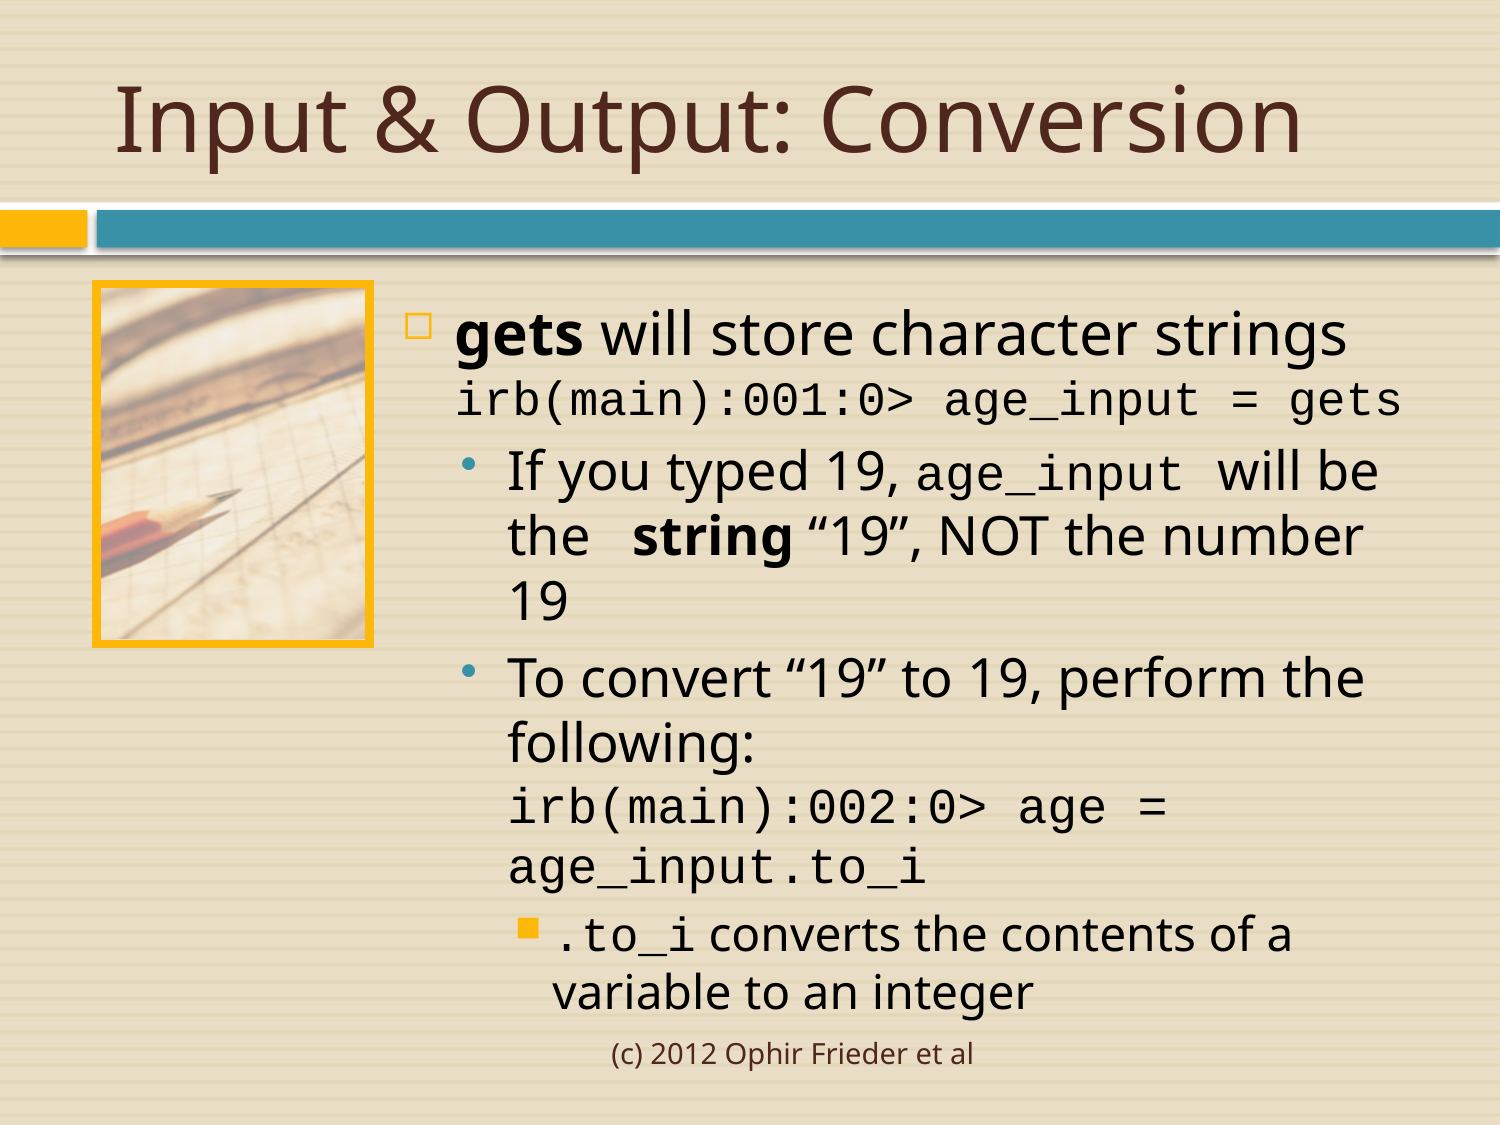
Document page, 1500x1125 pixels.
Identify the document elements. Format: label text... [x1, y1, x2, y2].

footer (c) 2012 Ophir Frieder et al [99, 1024, 990, 1085]
picture [101, 288, 365, 640]
list gets will store character strings irb(main):001:0> age_input = gets If you typed 19, age_input will be the string “19”, NOT the number 19 To convert “19” to 19, perform the following: irb(main):002:0> age = age_input.to_i .to_i converts the contents of a variable to an integer [387, 287, 1438, 1125]
title Input & Output: Conversion [99, 44, 1425, 188]
